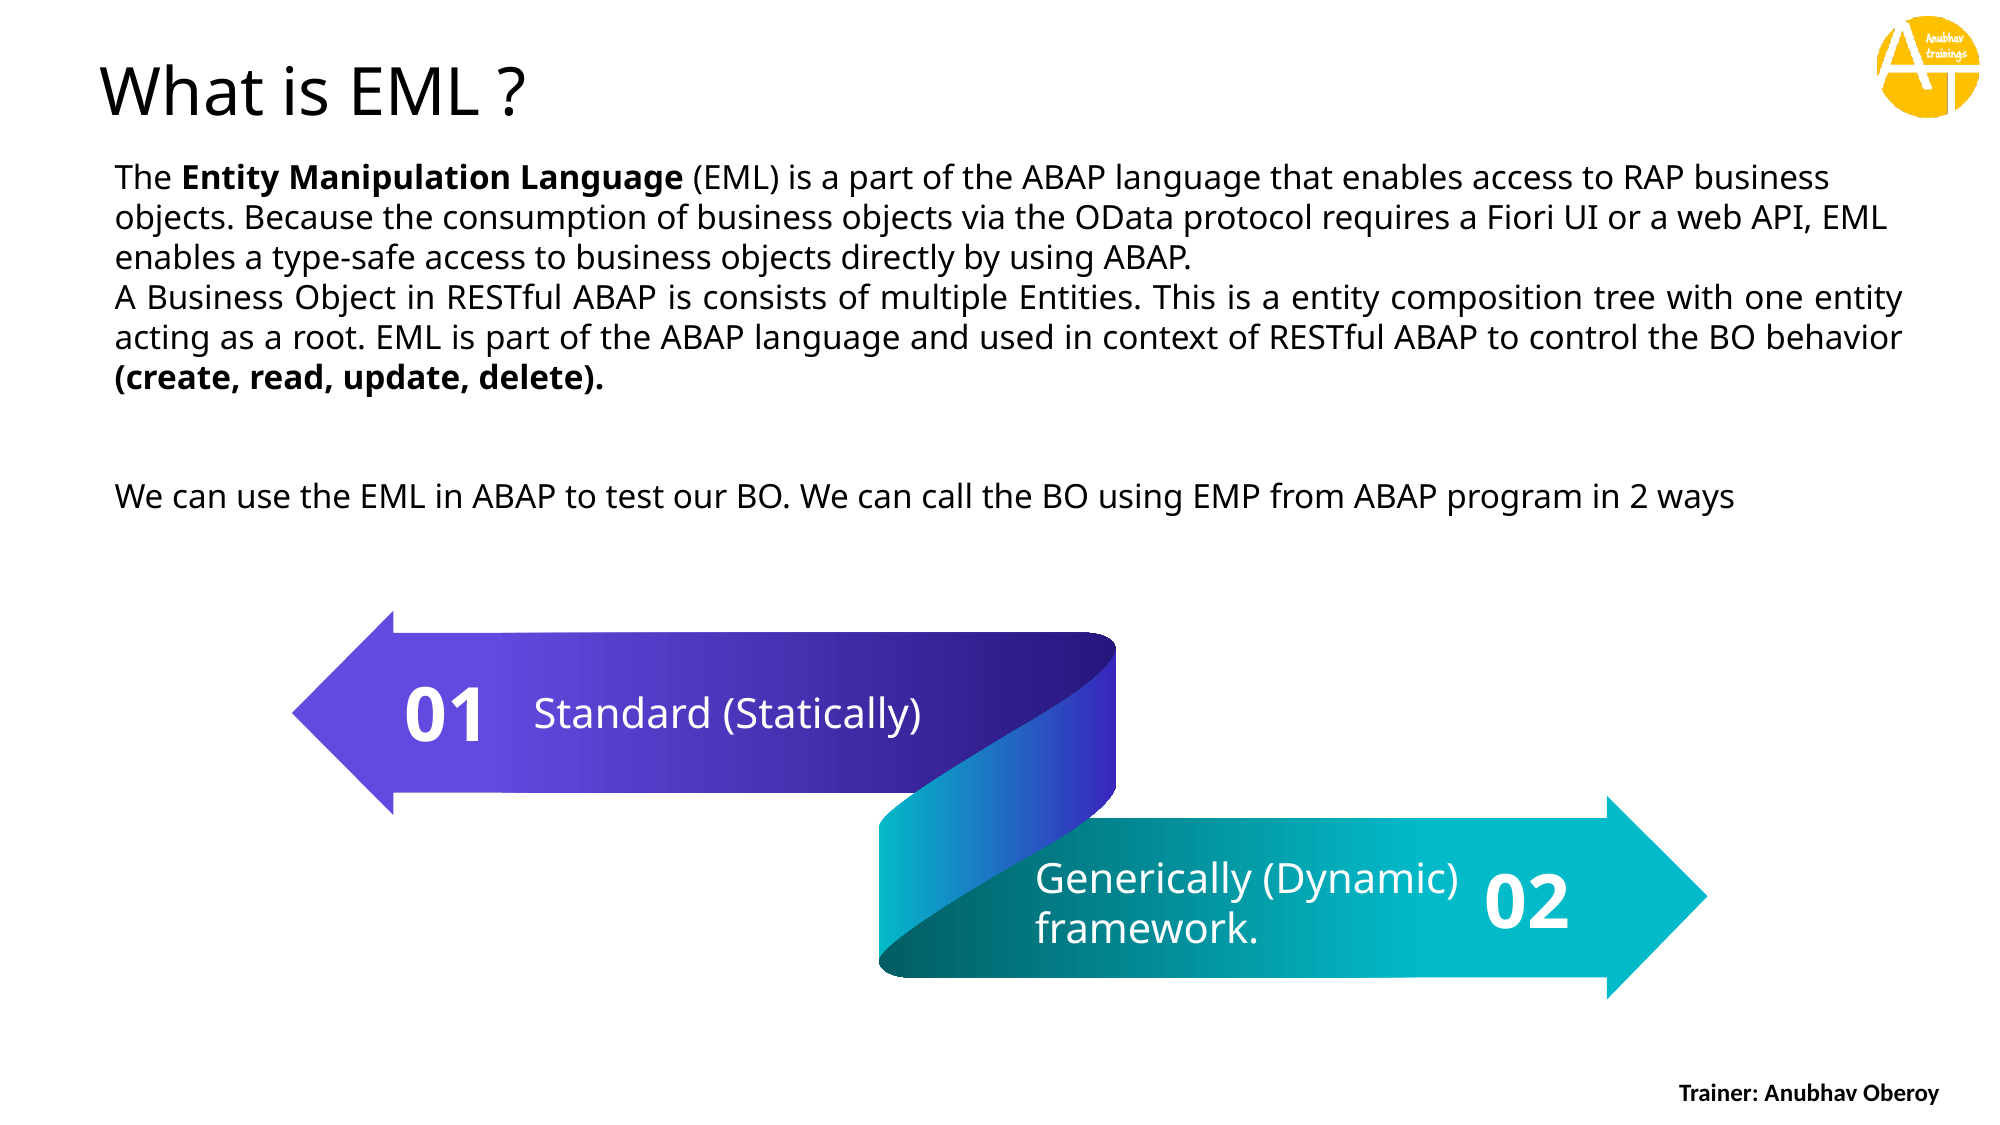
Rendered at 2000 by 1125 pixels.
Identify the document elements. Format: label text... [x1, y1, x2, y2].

title What is EML ? [99, 30, 1900, 148]
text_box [403, 666, 965, 758]
text_box [291, 610, 1116, 816]
footer Trainer: Anubhav Oberoy [1625, 1061, 1994, 1121]
picture [1866, 9, 1985, 126]
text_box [1019, 843, 1572, 961]
text_box [878, 650, 1116, 960]
text_box The Entity Manipulation Language (EML) is a part of the ABAP language that enables access to RAP business objects. Because the consumption of business objects via the OData protocol requires a Fiori UI or a web API, EML enables a type-safe access to business objects directly by using ABAP. A Business Object in RESTful ABAP is consists of multiple Entities. This is a entity composition tree with one entity acting as a root. EML is part of the ABAP language and used in context of RESTful ABAP to control the BO behavior (create, read, update, delete). We can use the EML in ABAP to test our BO. We can call the BO using EMP from ABAP program in 2 ways [99, 148, 1922, 563]
text_box [878, 795, 1708, 1000]
